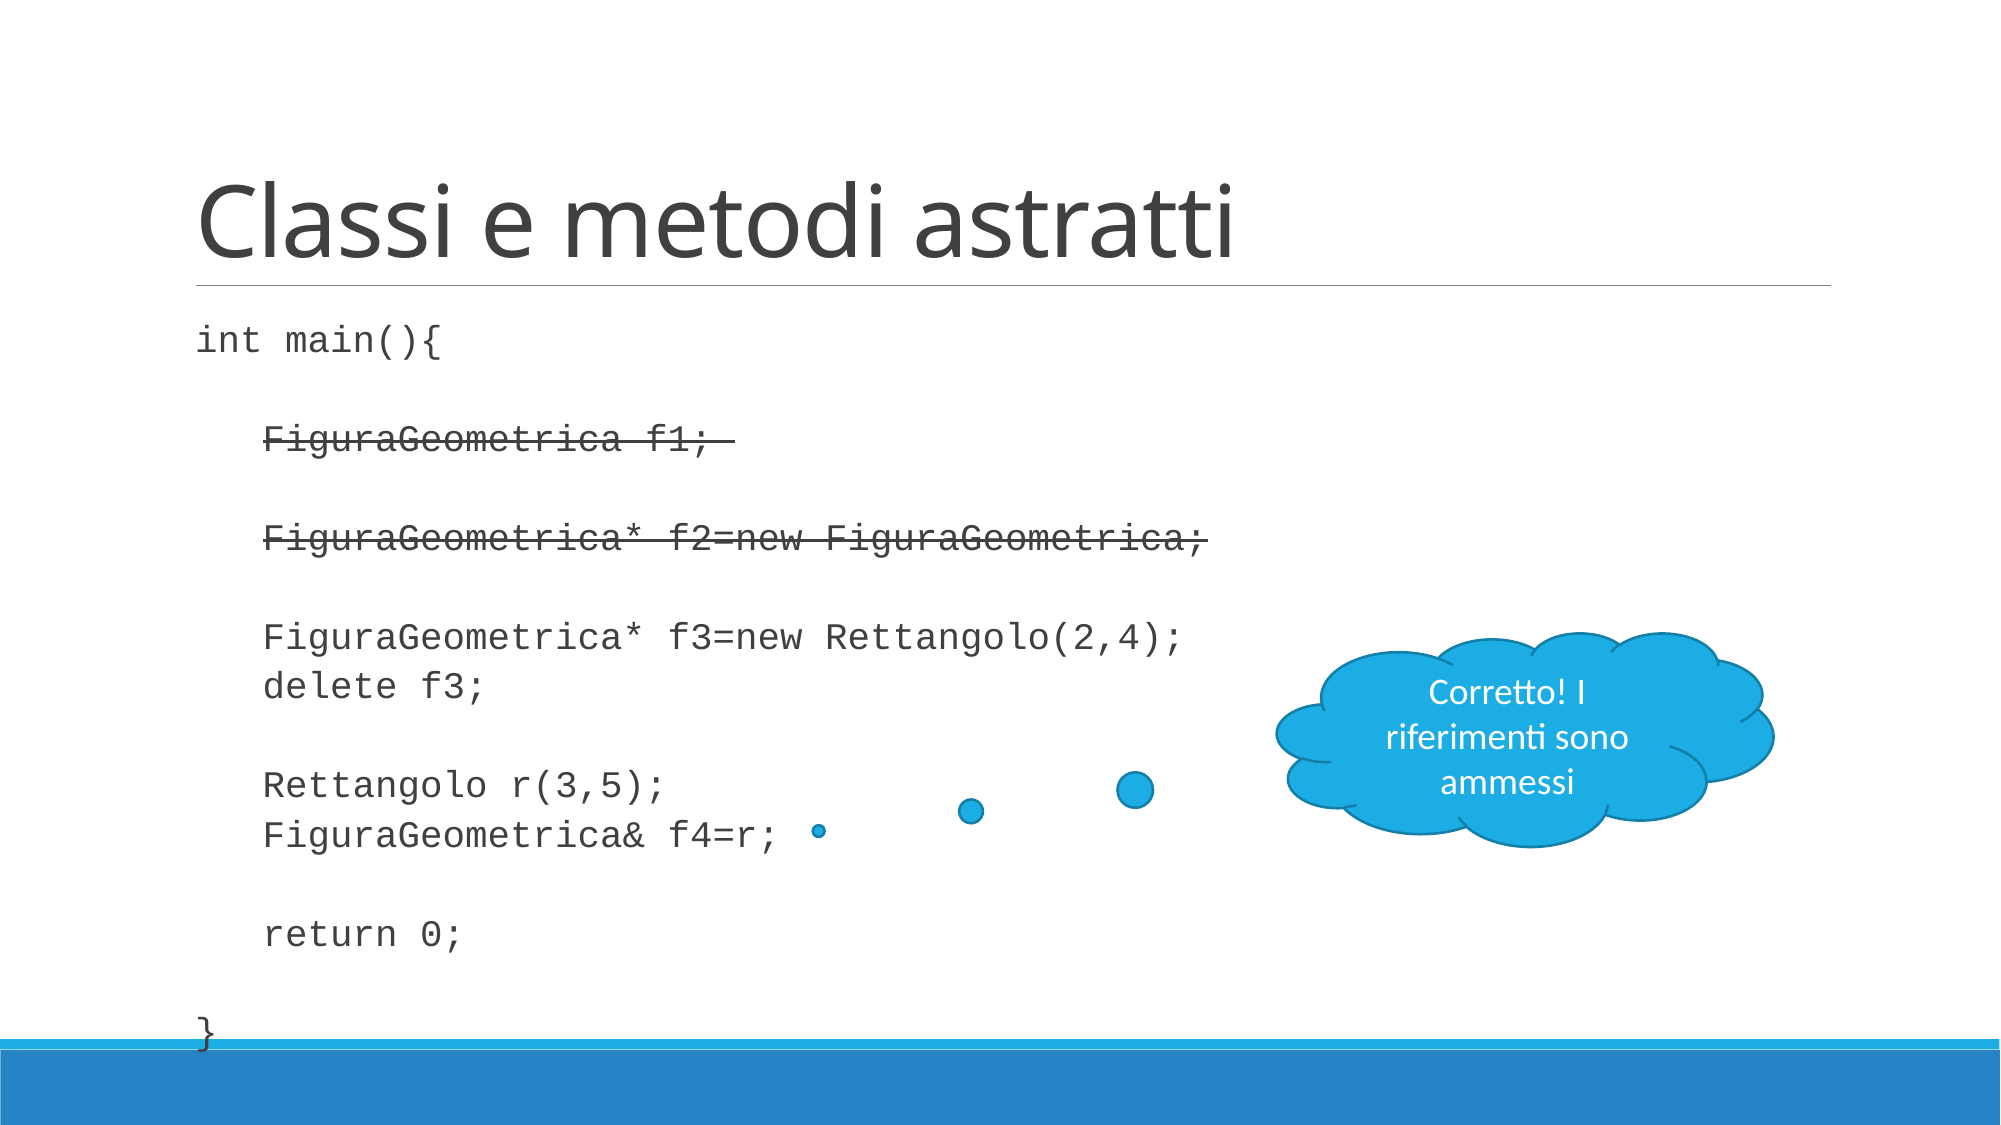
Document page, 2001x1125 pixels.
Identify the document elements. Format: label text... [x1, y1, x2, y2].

list int main(){ FiguraGeometrica f1; FiguraGeometrica* f2=new FiguraGeometrica; FiguraGeometrica* f3=new Rettangolo(2,4); delete f3; Rettangolo r(3,5); FiguraGeometrica& f4=r; return 0; } [180, 302, 1830, 963]
title Classi e metodi astratti [180, 47, 1830, 285]
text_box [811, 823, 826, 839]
text_box Corretto! I riferimenti sono ammessi [1116, 770, 1155, 810]
text_box Corretto! I riferimenti sono ammessi [1275, 632, 1775, 849]
text_box Corretto! I riferimenti sono ammessi [957, 798, 985, 825]
